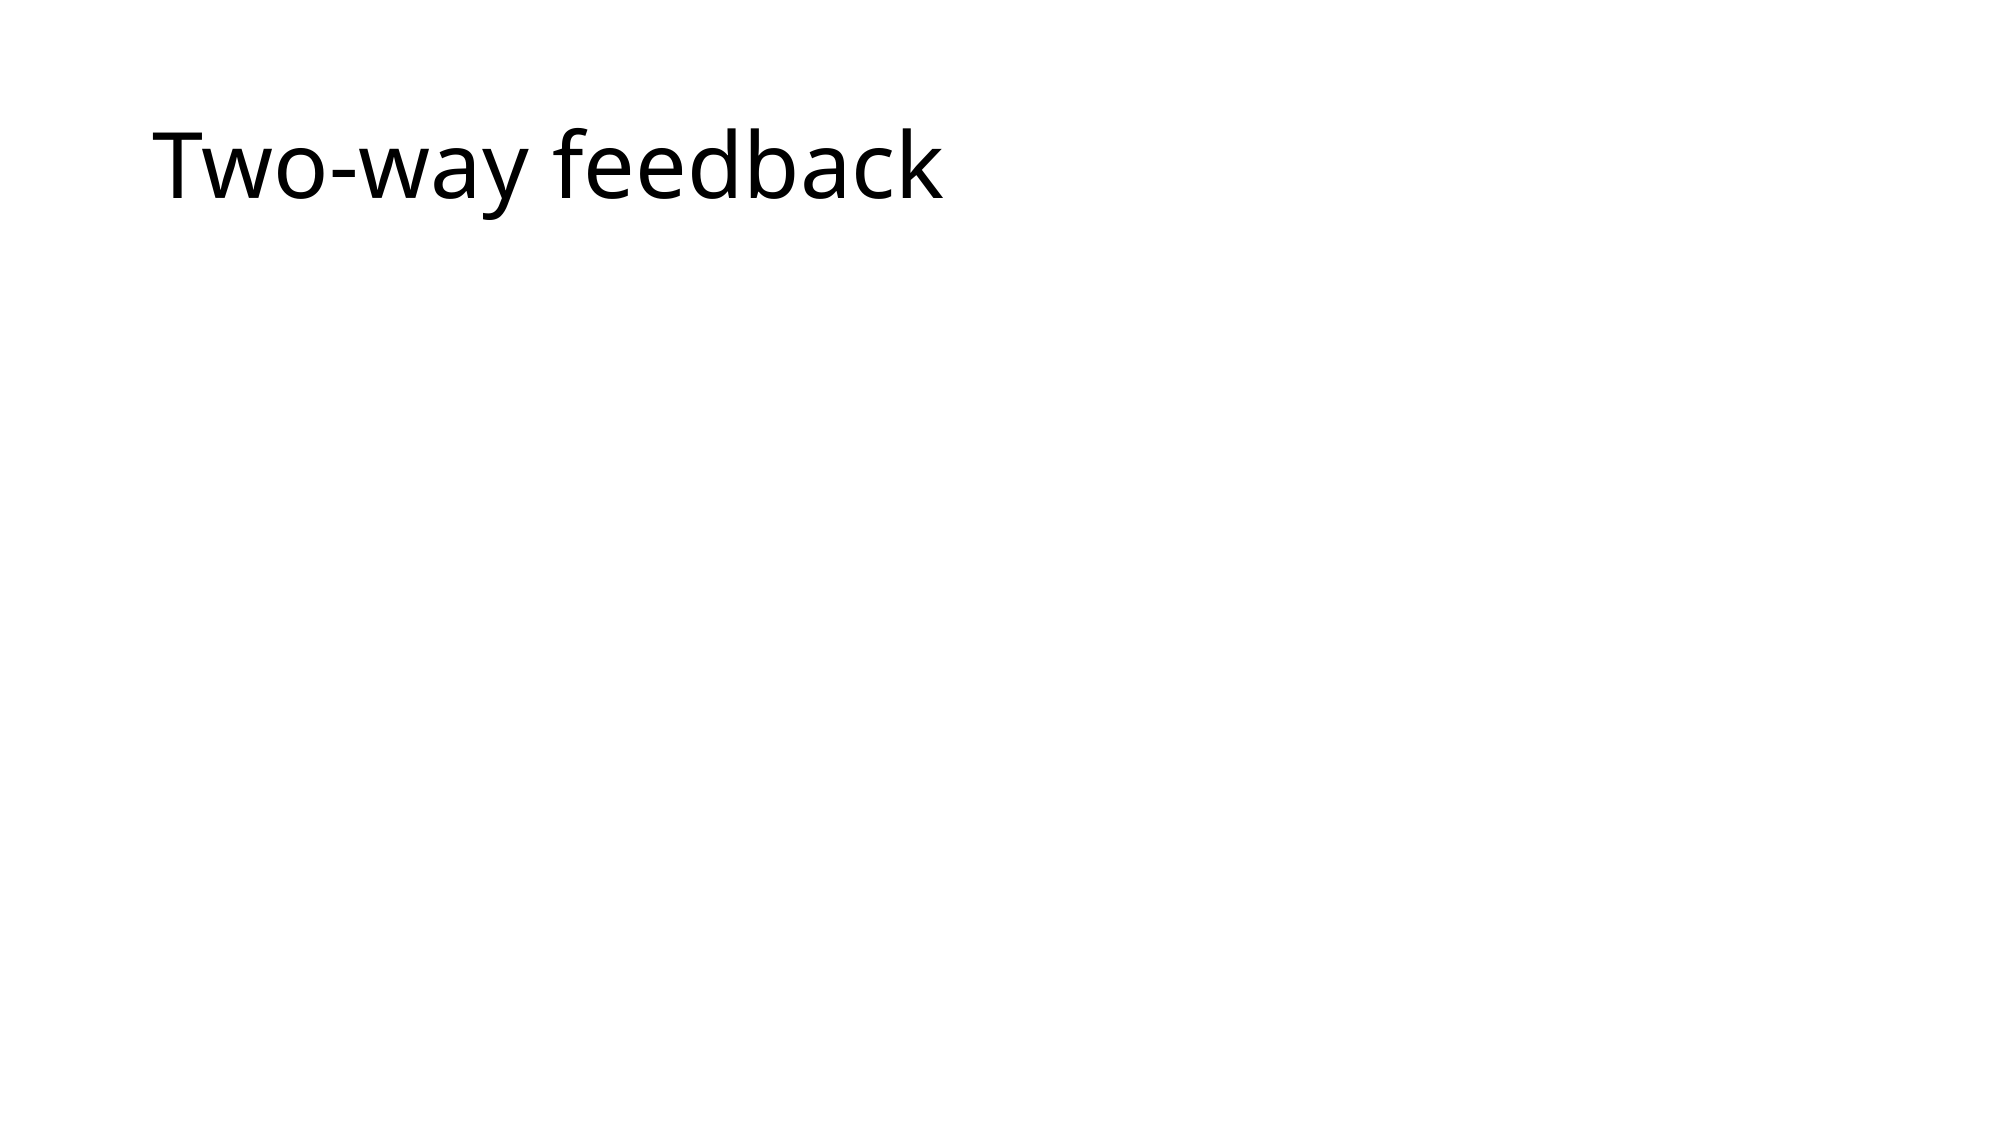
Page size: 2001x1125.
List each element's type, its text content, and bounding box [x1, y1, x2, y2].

title Two-way feedback [137, 59, 1863, 278]
